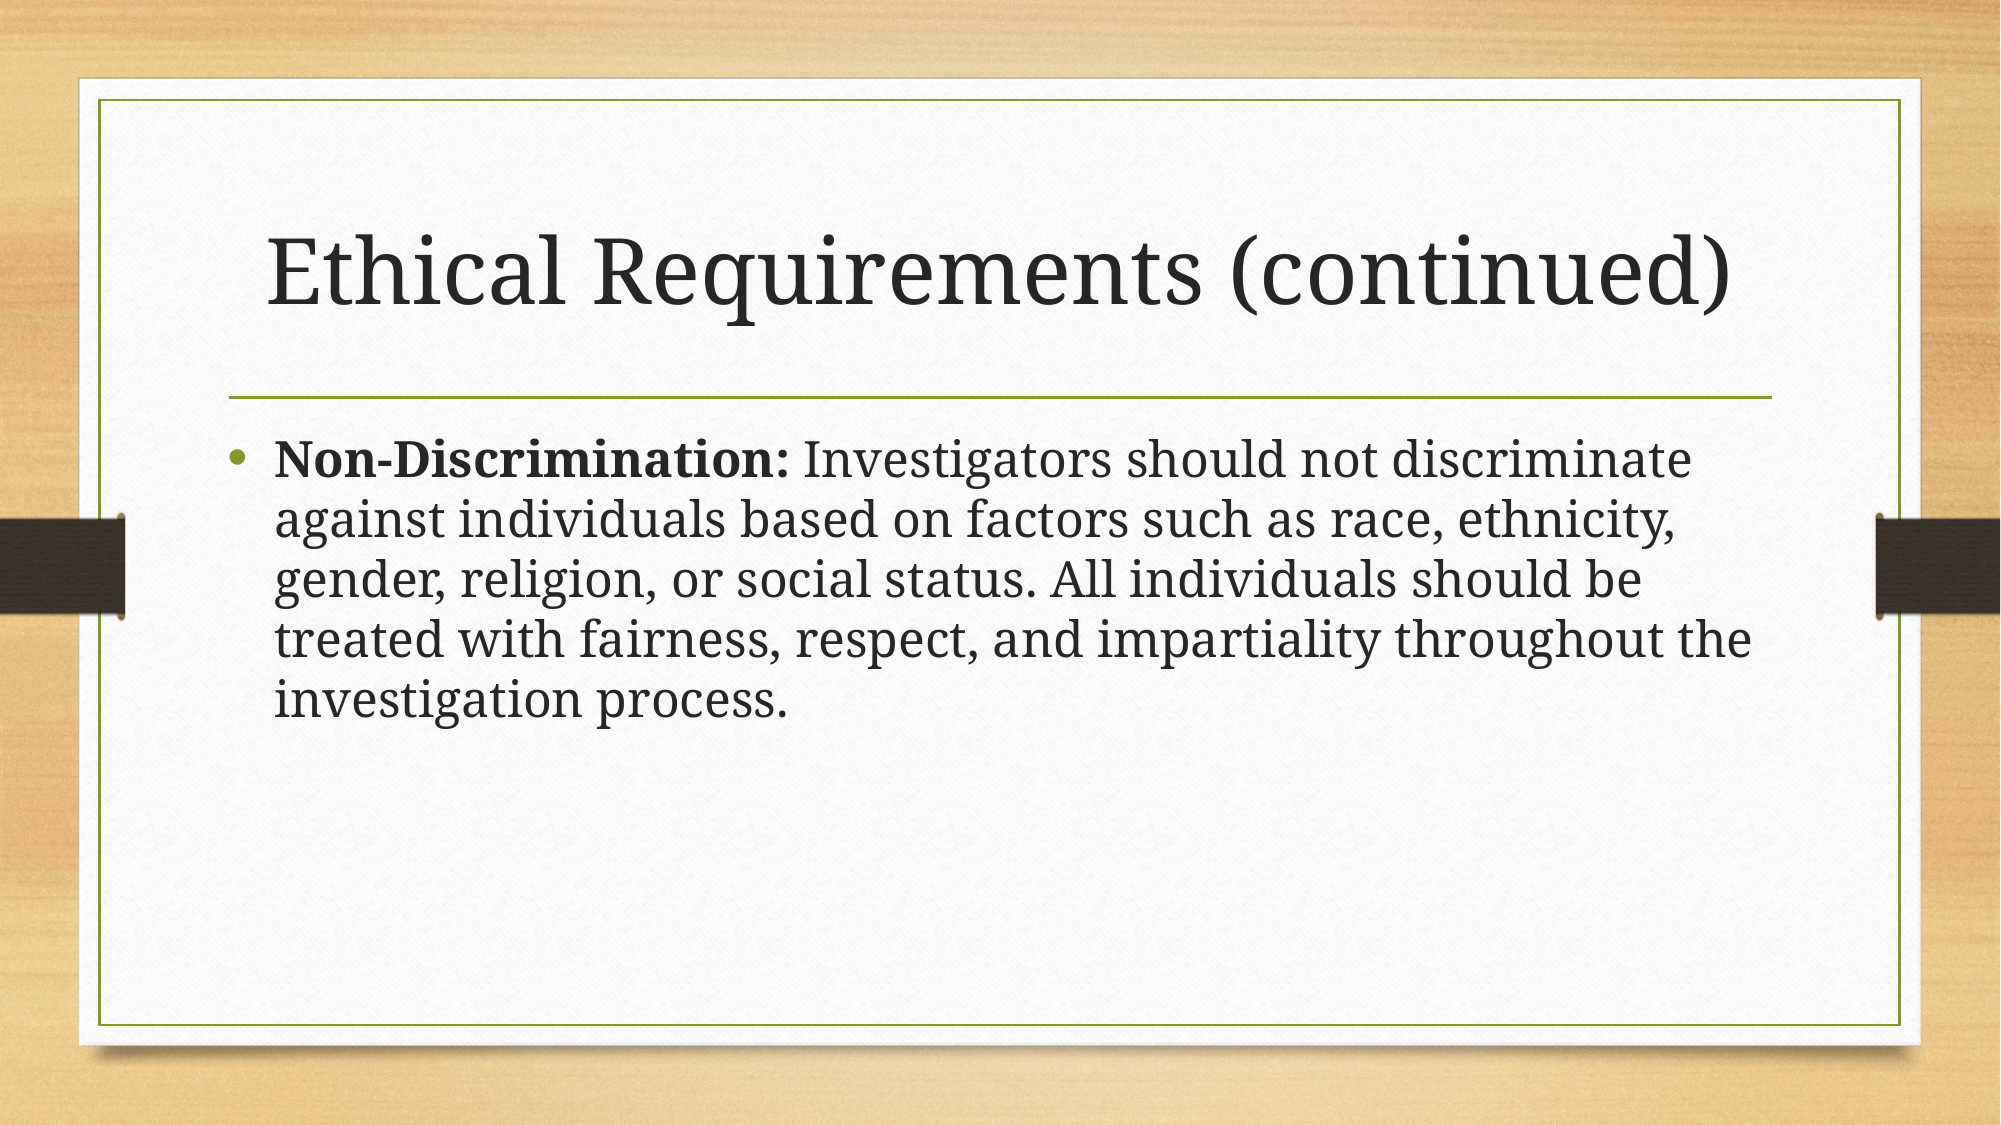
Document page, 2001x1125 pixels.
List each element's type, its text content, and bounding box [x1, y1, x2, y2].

picture [0, 0, 2001, 1125]
list Non-Discrimination: Investigators should not discriminate against individuals based on factors such as race, ethnicity, gender, religion, or social status. All individuals should be treated with fairness, respect, and impartiality throughout the investigation process. [212, 419, 1788, 964]
title Ethical Requirements (continued) [212, 161, 1788, 375]
